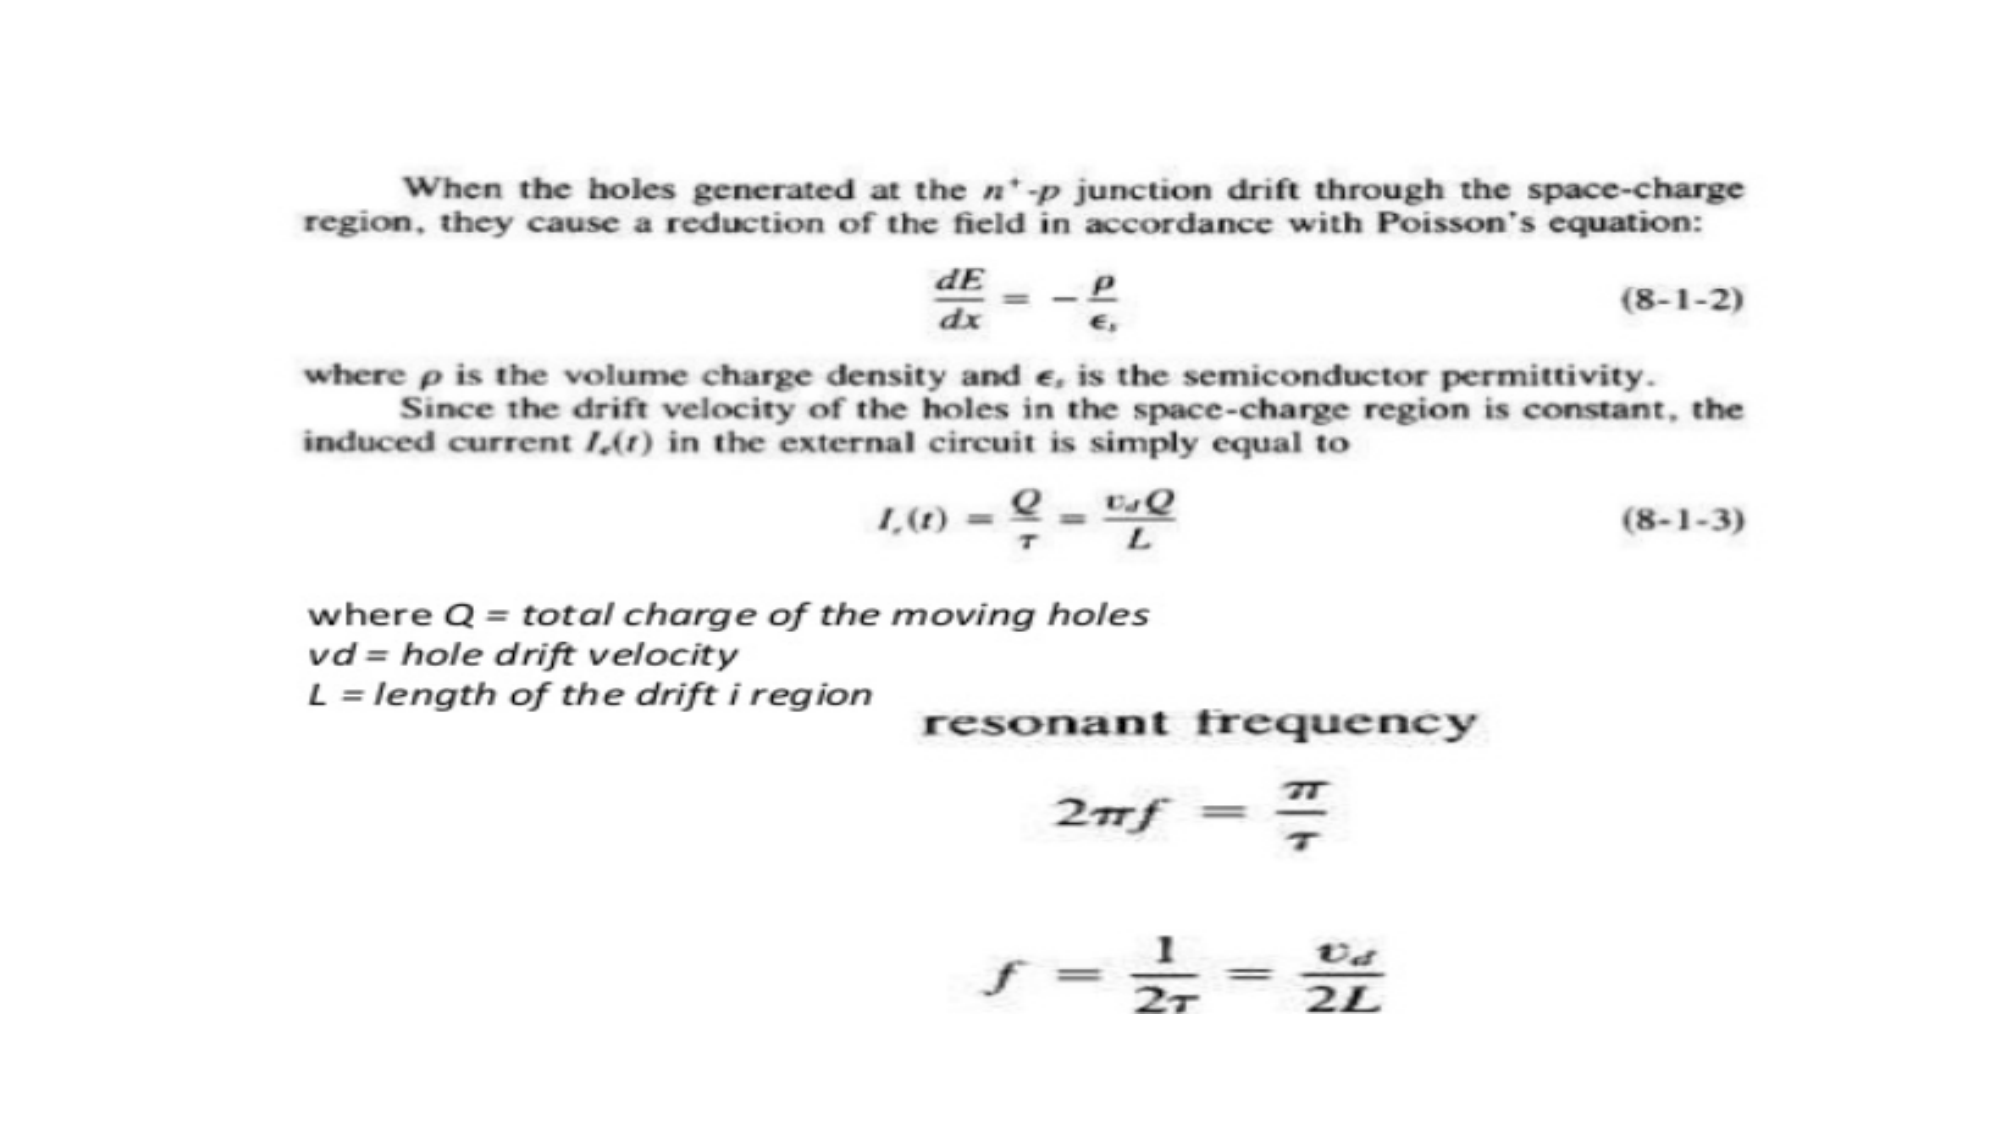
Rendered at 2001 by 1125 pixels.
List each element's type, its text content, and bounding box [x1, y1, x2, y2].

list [137, 156, 1846, 1014]
title . [137, 59, 1863, 278]
